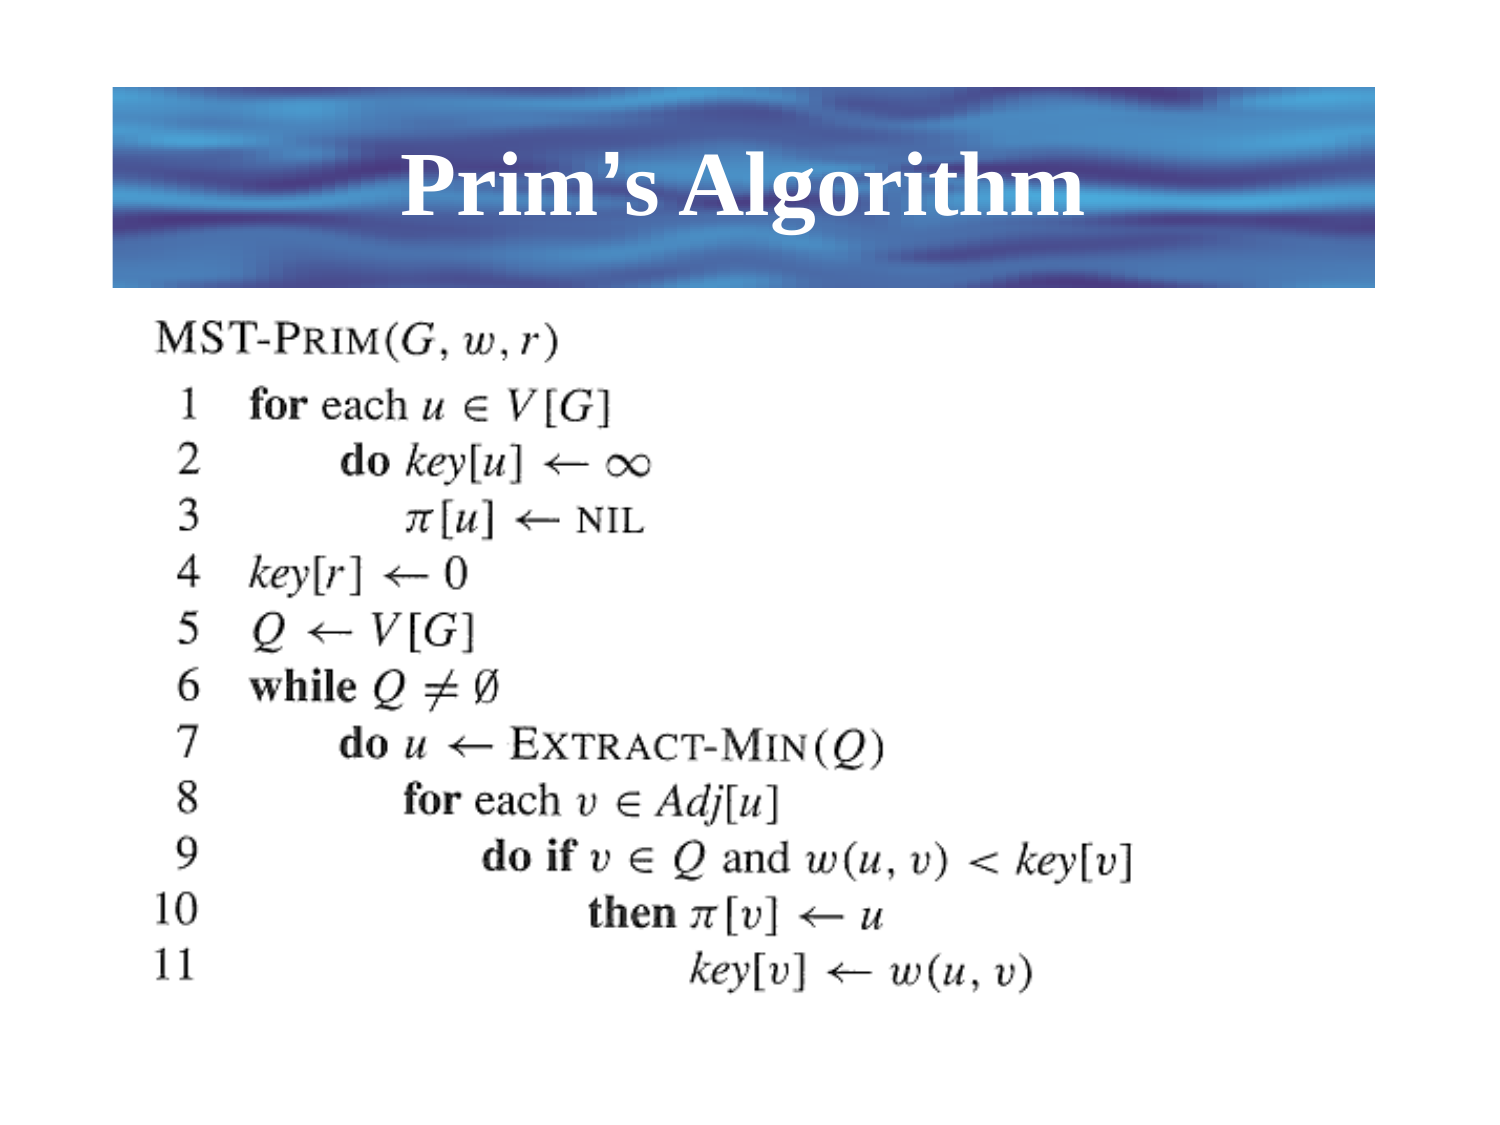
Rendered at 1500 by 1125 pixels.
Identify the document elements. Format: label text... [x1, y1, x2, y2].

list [115, 298, 1154, 1012]
title Prim’s Algorithm [112, 87, 1375, 288]
